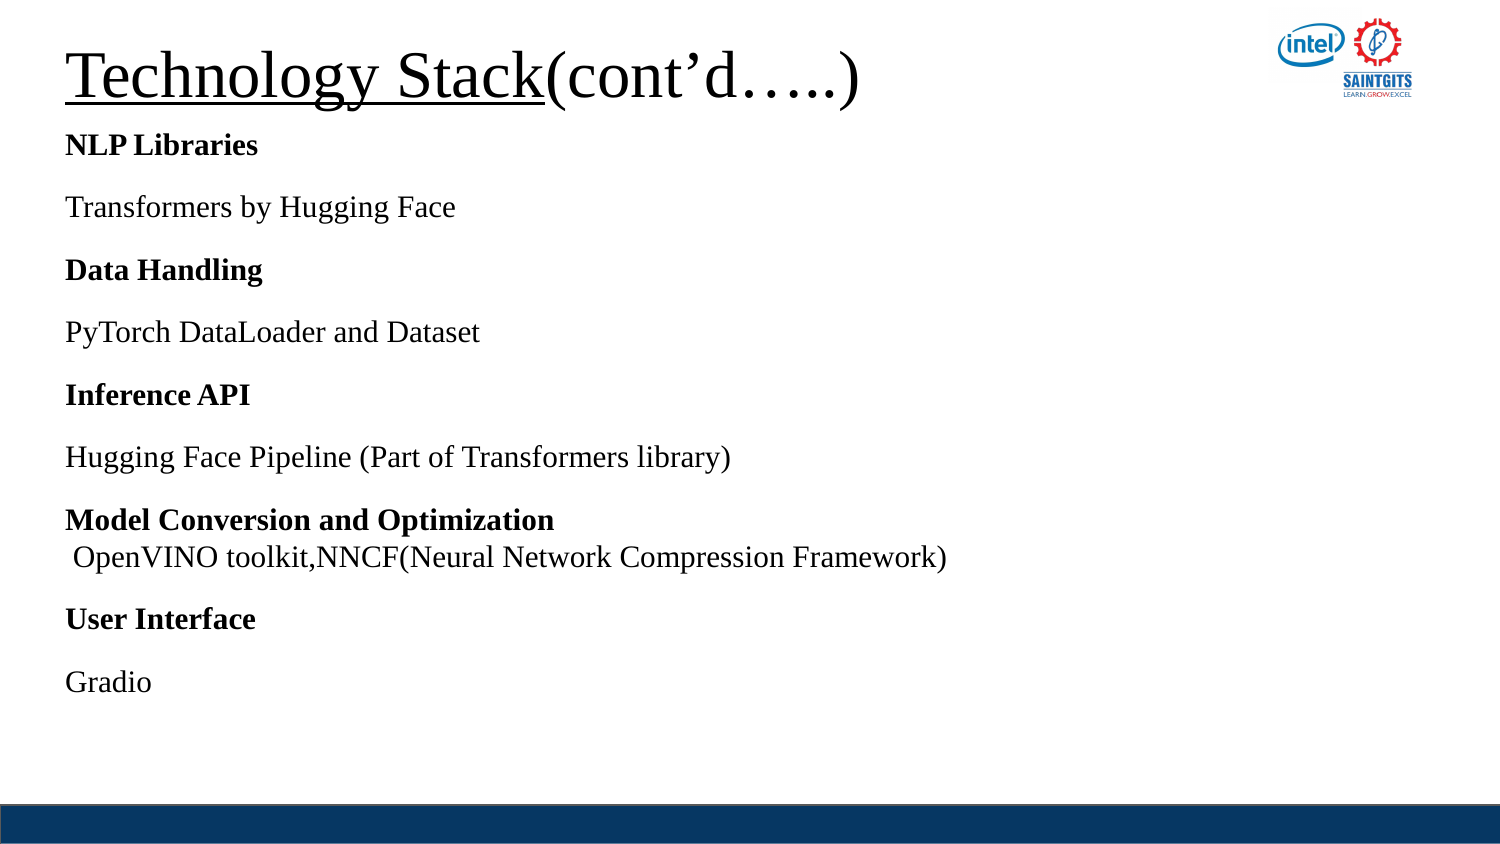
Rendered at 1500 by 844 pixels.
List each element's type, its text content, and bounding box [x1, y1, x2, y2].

list NLP Libraries Transformers by Hugging Face Data Handling PyTorch DataLoader and Dataset Inference API Hugging Face Pipeline (Part of Transformers library) Model Conversion and Optimization OpenVINO toolkit,NNCF(Neural Network Compression Framework) User Interface Gradio [63, 122, 1437, 803]
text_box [1268, 7, 1412, 97]
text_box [0, 804, 1500, 844]
title Technology Stack(cont’d…..) [63, 29, 1034, 122]
